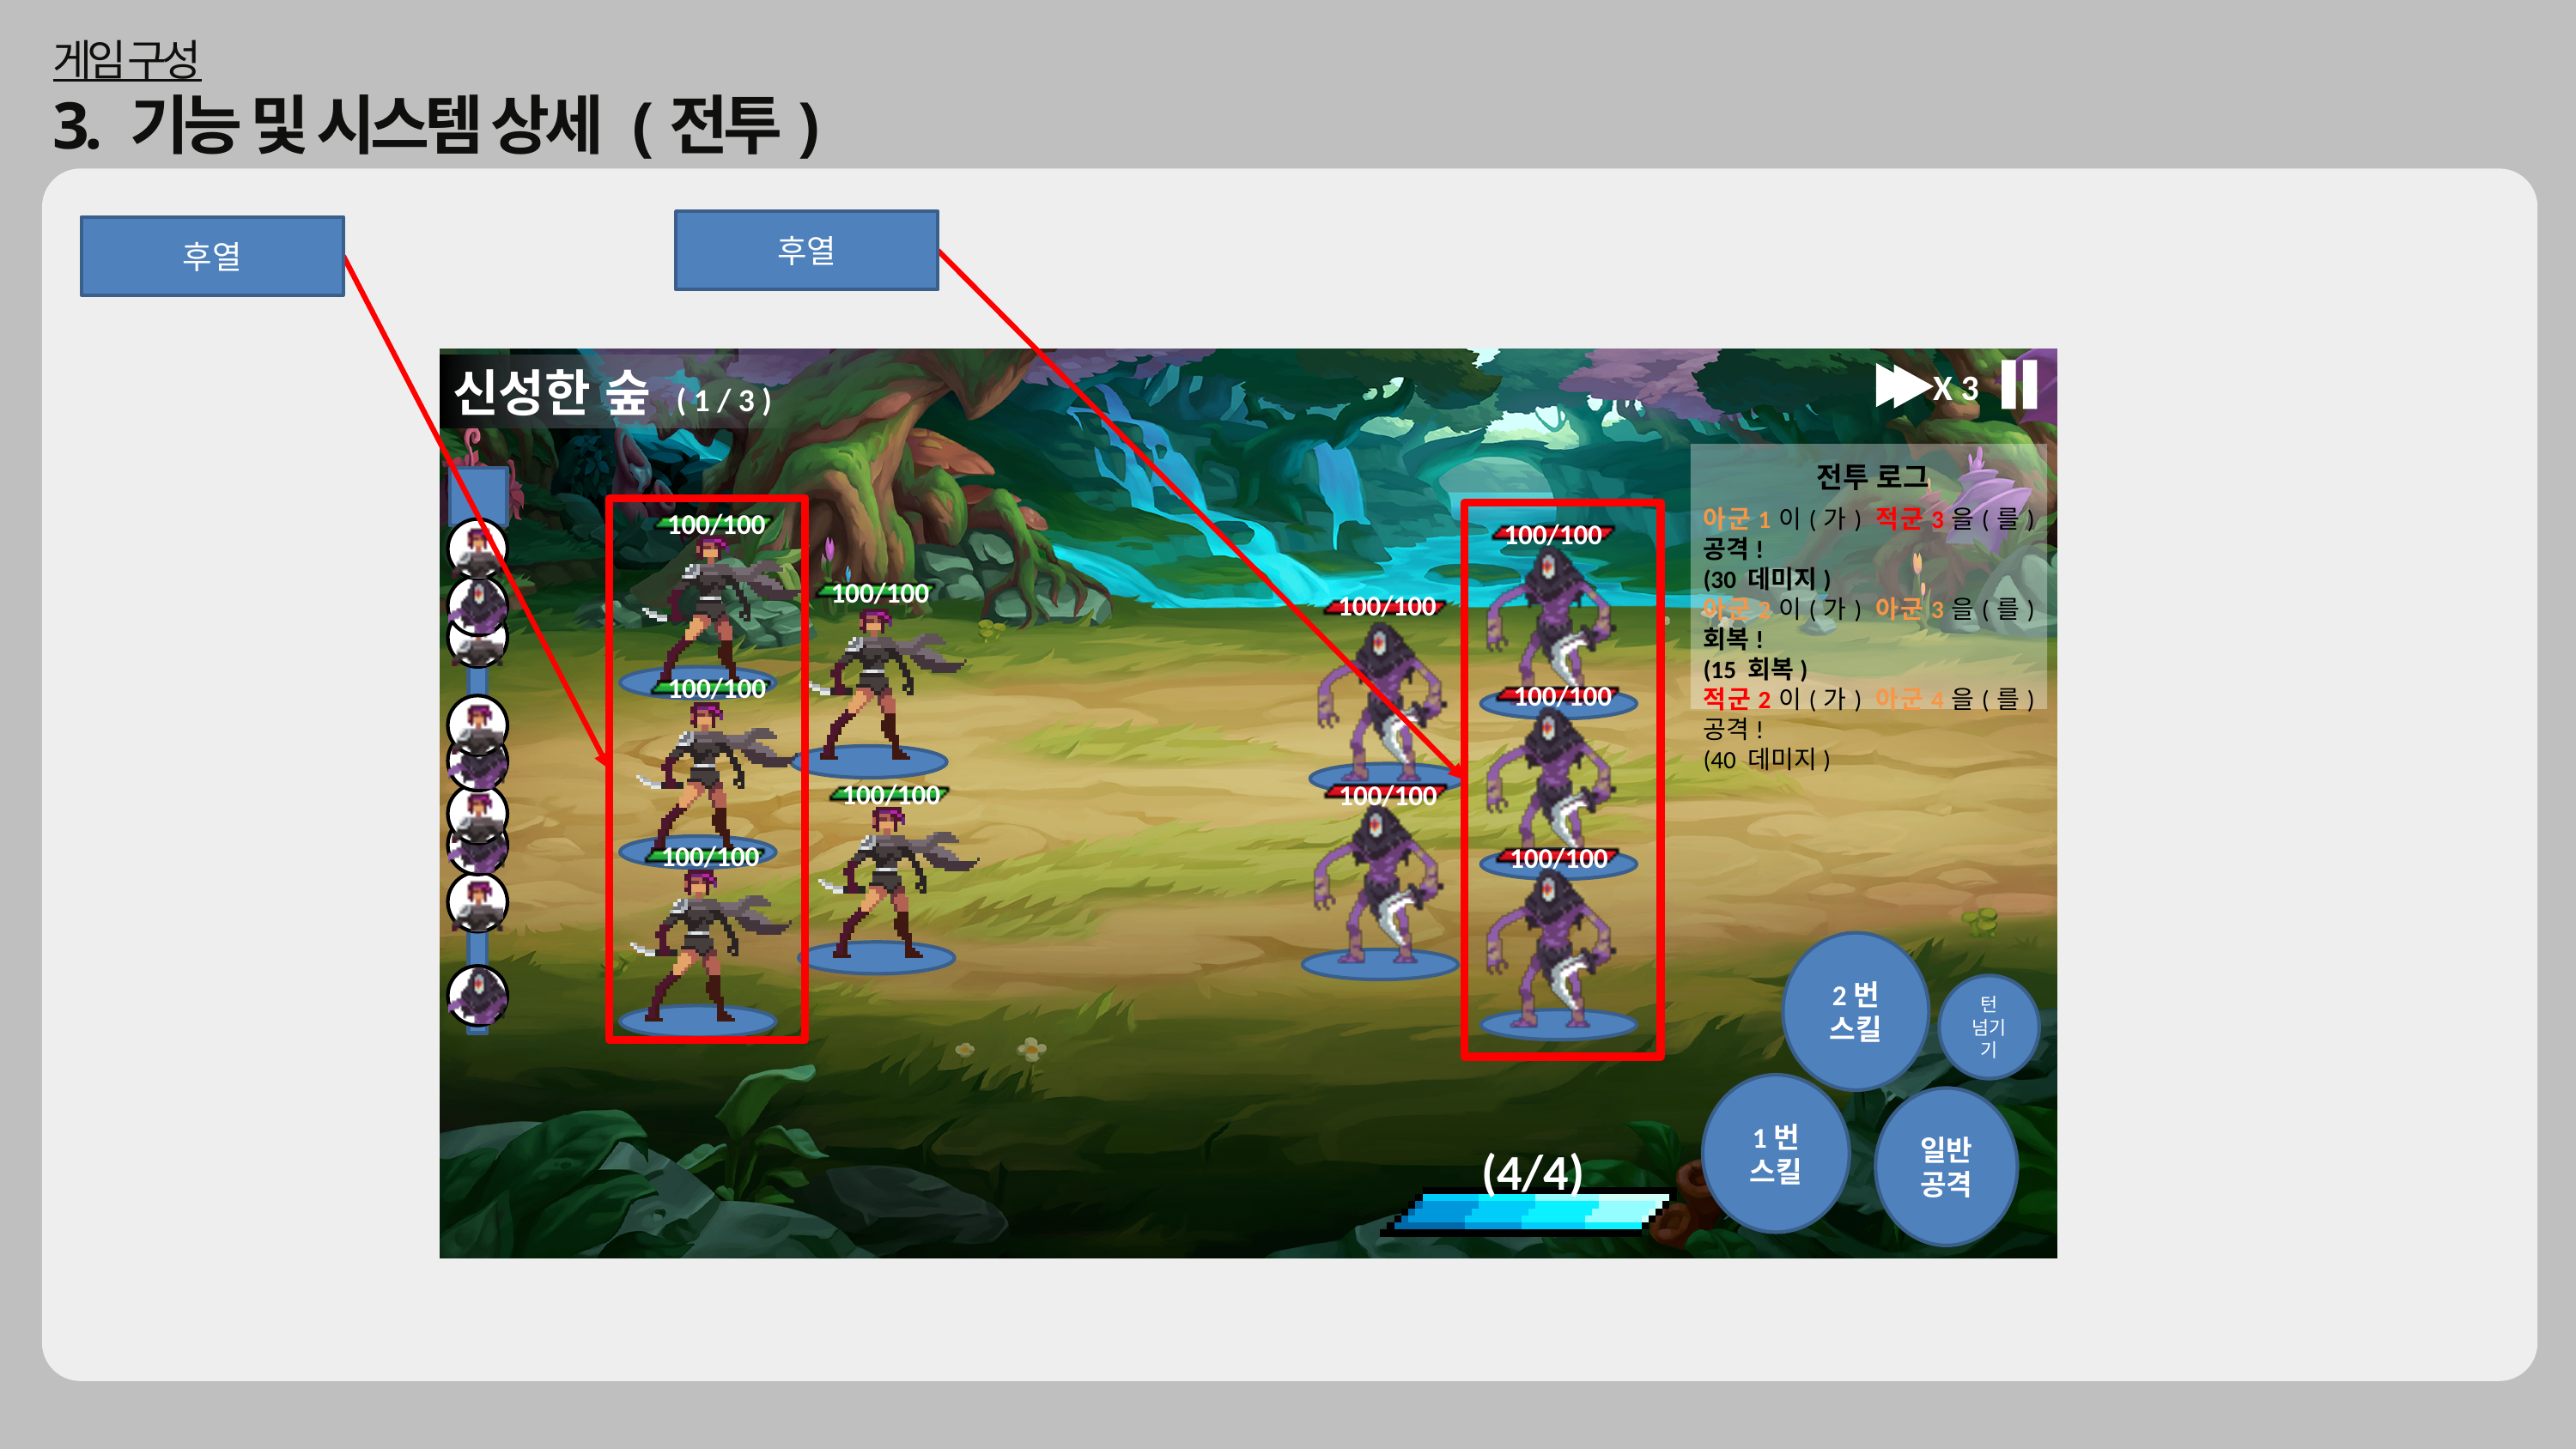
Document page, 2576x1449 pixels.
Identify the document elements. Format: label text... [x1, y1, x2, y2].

text_box [39, 167, 2540, 1383]
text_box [675, 210, 1662, 1058]
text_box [81, 216, 671, 1040]
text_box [440, 348, 2058, 1260]
text_box 게임 구성 3. 기능 및 시스템 상세 (전투) [39, 26, 848, 168]
